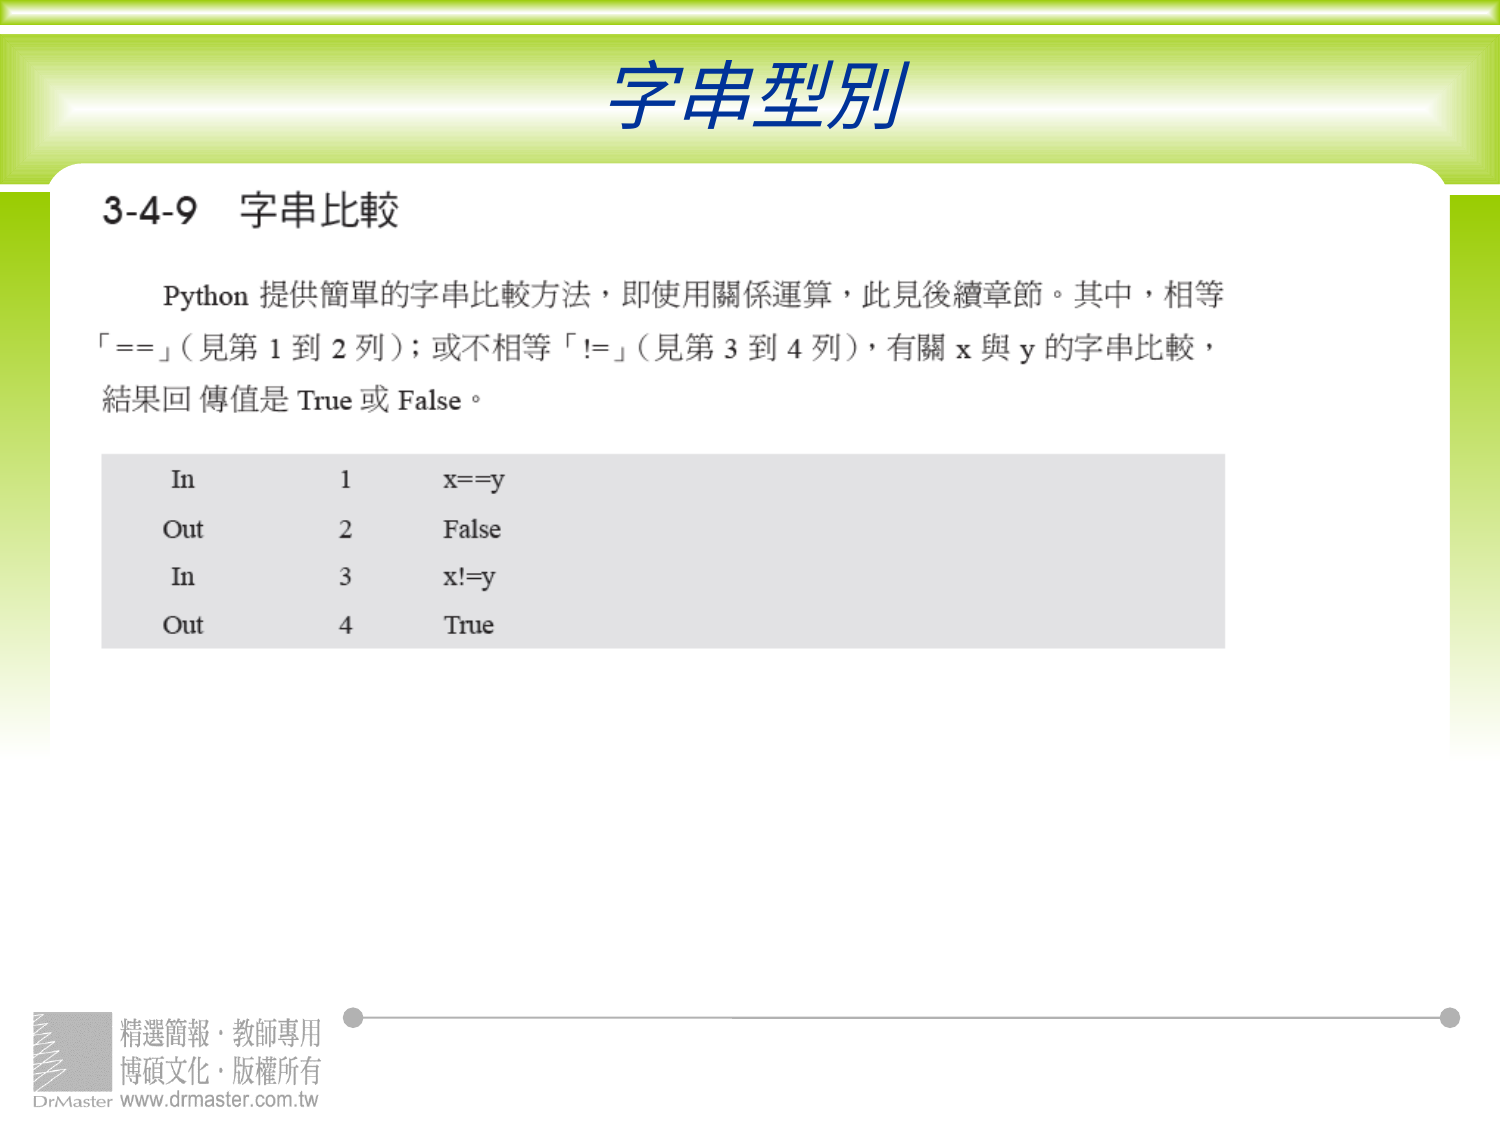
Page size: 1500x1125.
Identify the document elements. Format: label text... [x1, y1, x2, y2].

title 字串型別 [112, 37, 1388, 150]
picture [33, 1012, 322, 1110]
picture [87, 186, 1243, 663]
